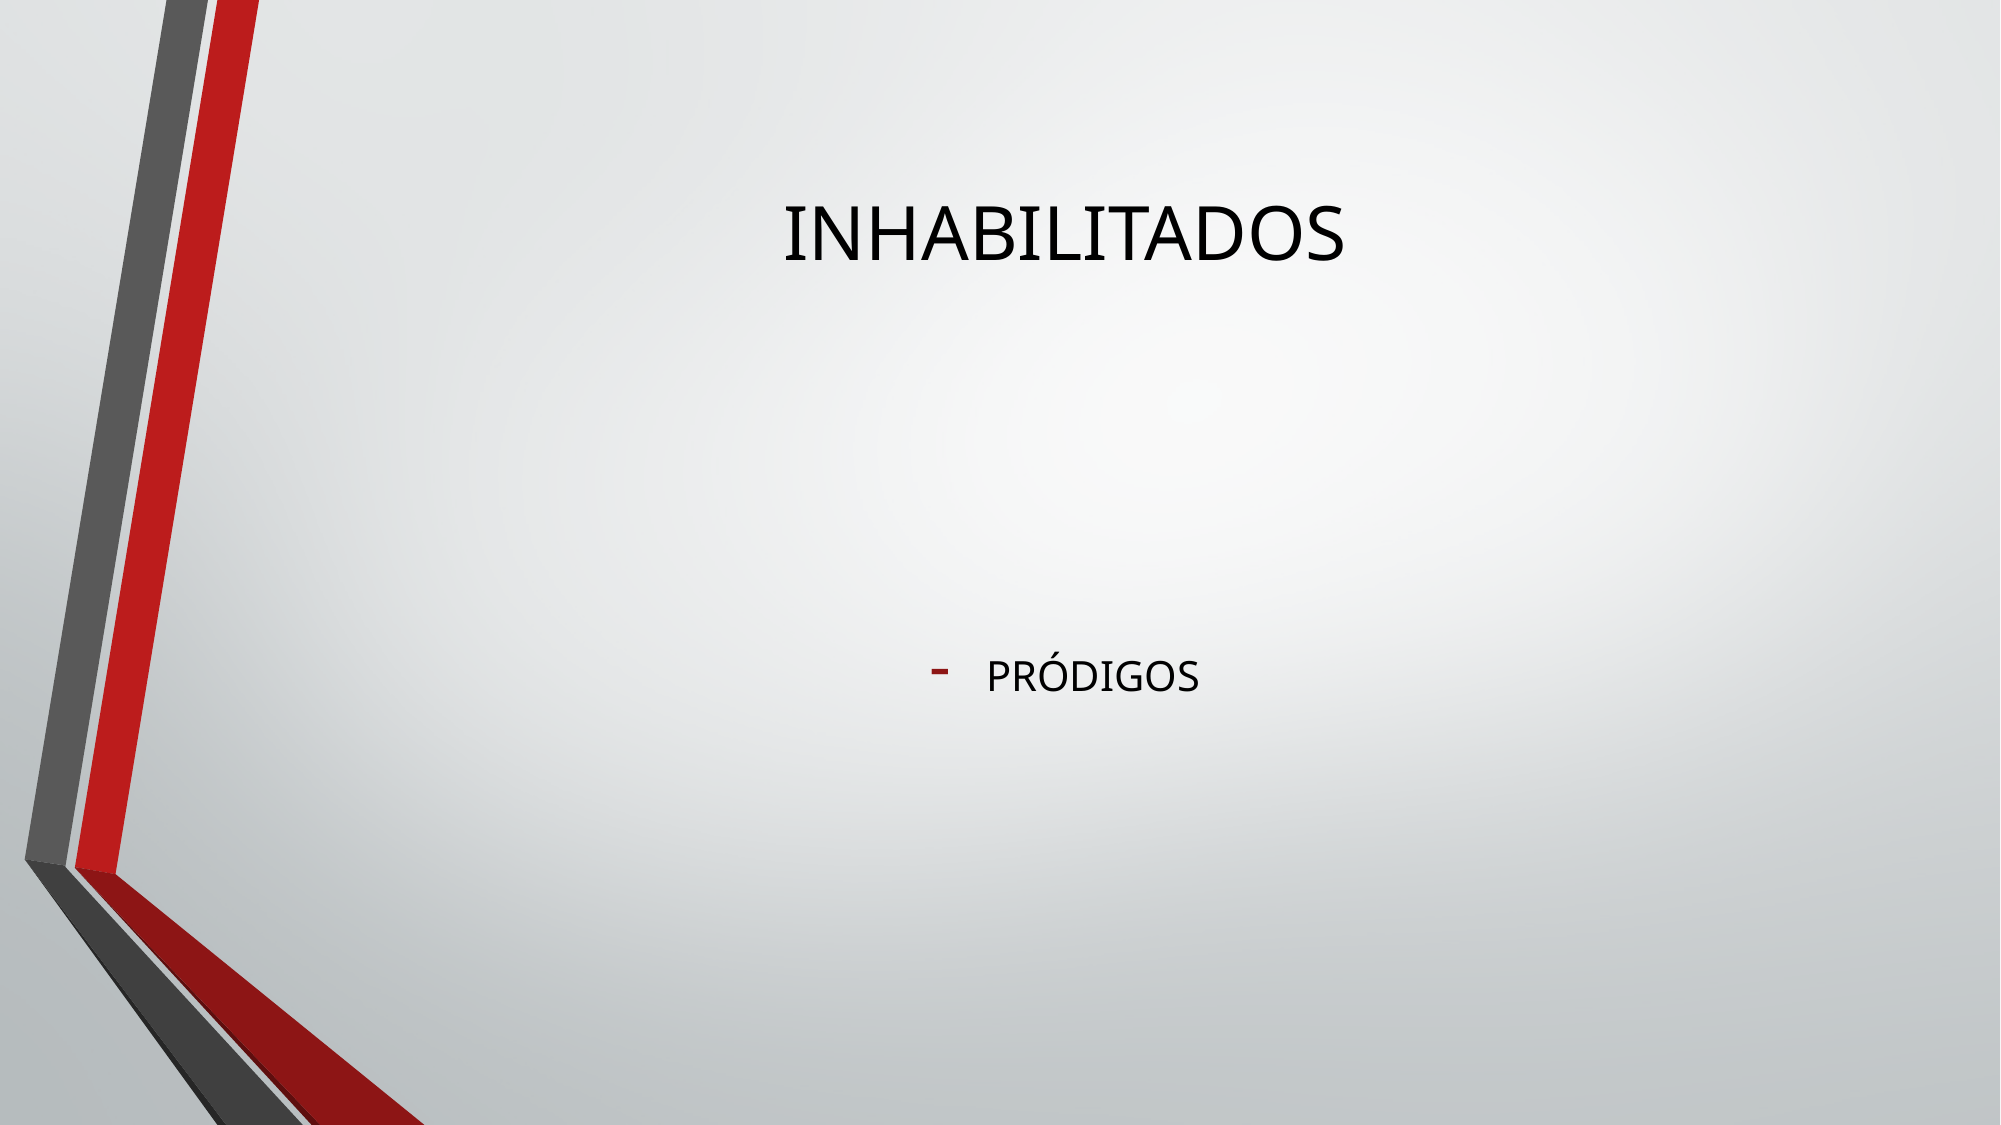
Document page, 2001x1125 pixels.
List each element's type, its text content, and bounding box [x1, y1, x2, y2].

title INHABILITADOS [243, 112, 1887, 349]
list PRÓDIGOS [243, 471, 1887, 950]
